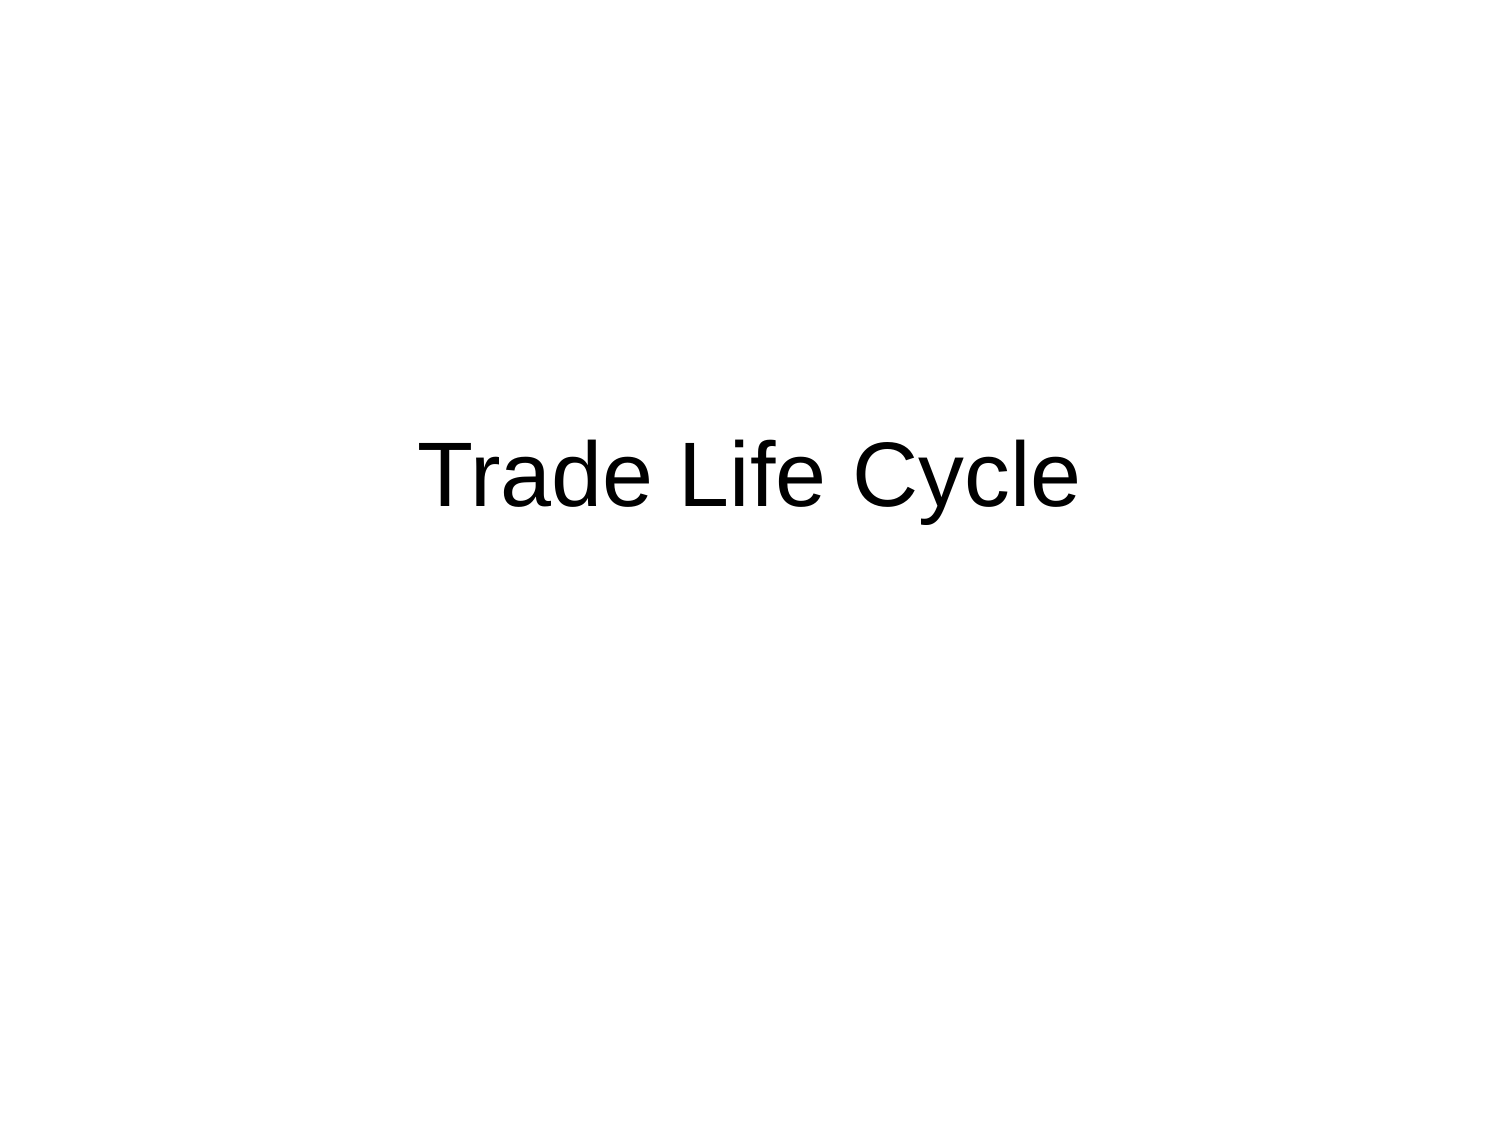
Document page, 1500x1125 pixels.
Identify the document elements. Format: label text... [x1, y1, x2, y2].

title Trade Life Cycle [112, 349, 1388, 591]
